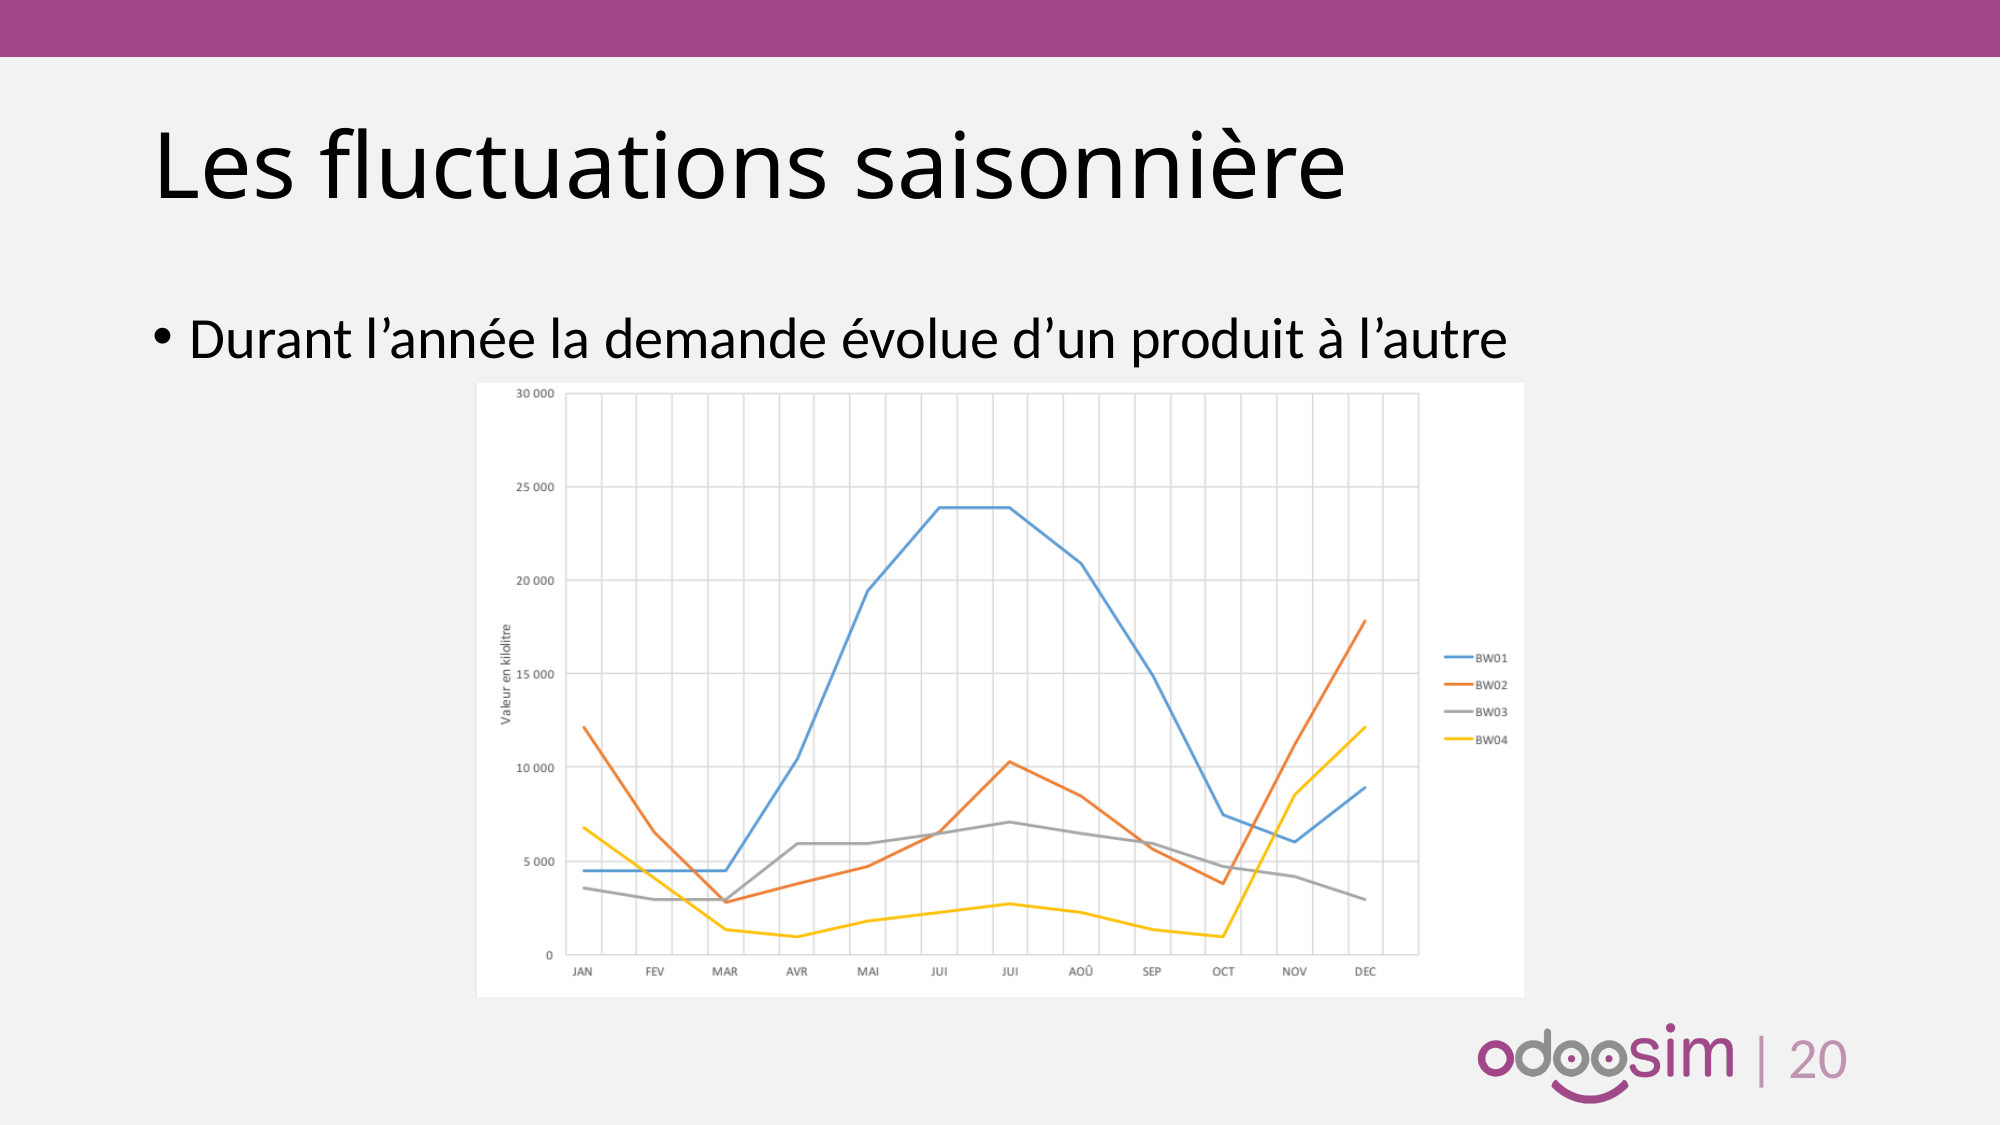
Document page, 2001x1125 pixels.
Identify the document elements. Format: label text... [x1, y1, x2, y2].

slide_number | 19 [1412, 1025, 1863, 1086]
list Durant l’année la demande évolue d’un produit à l’autre [137, 300, 1863, 997]
title Les fluctuations saisonnière [137, 59, 1863, 278]
picture [475, 383, 1525, 997]
picture [1458, 1020, 1753, 1025]
picture [1458, 1086, 1753, 1106]
